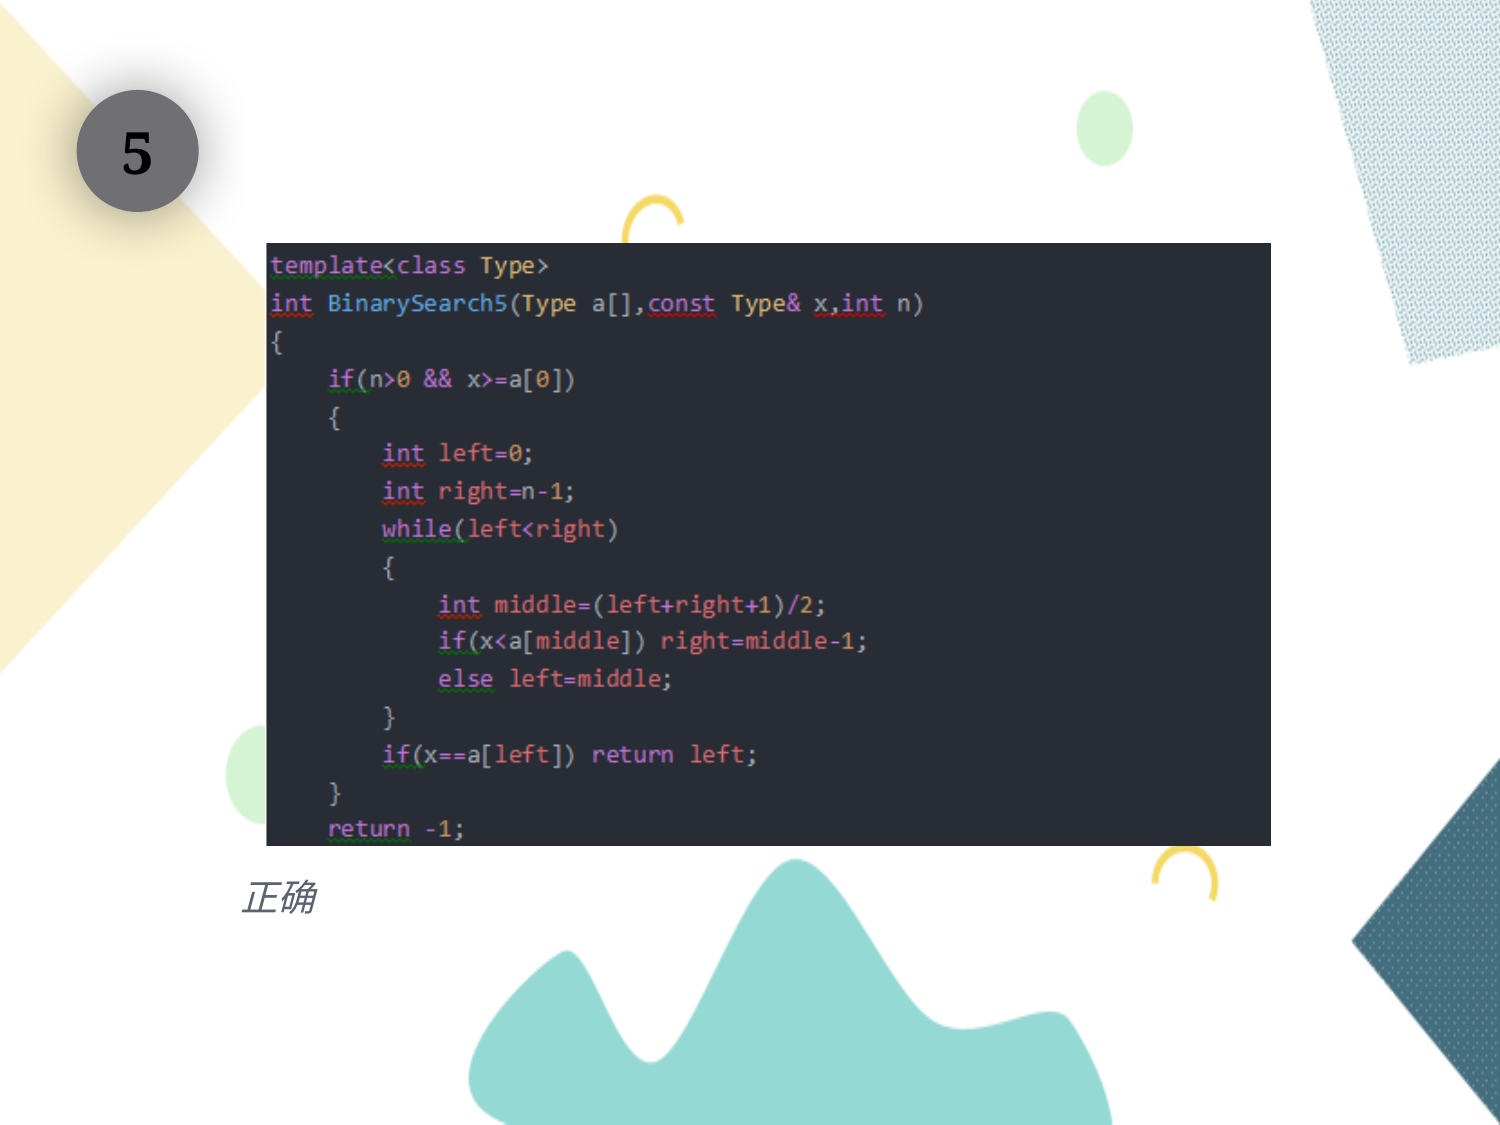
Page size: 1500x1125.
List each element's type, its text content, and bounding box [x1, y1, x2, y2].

text_box 5 [75, 88, 201, 214]
picture [0, 0, 1500, 1125]
title 正确 [225, 857, 1463, 927]
